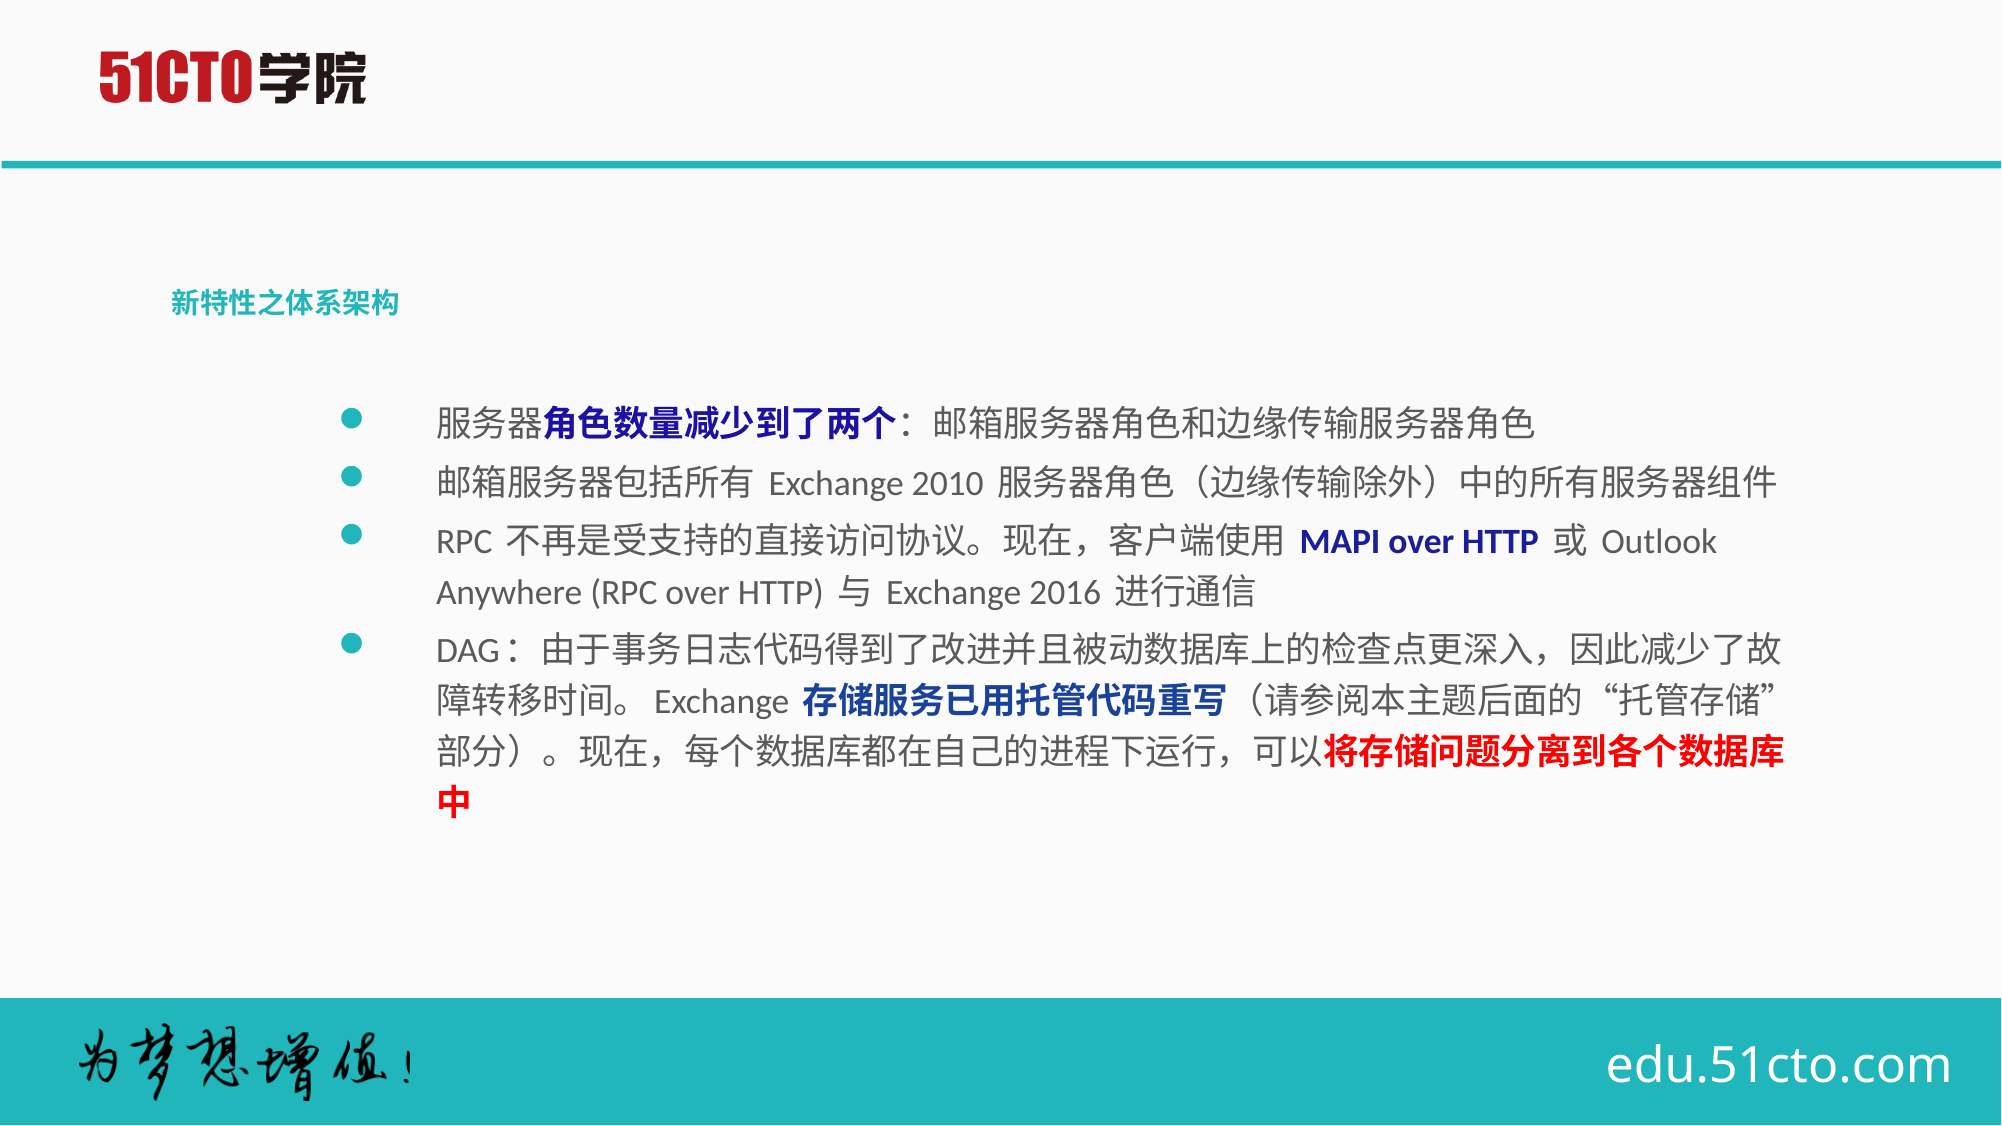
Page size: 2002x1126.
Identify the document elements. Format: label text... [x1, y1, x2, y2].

title 新特性之体系架构 [156, 243, 1831, 362]
picture [79, 1023, 410, 1101]
picture [100, 50, 366, 104]
list 服务器角色数量减少到了两个：邮箱服务器角色和边缘传输服务器角色 邮箱服务器包括所有 Exchange 2010 服务器角色（边缘传输除外）中的所有服务器组件 RPC 不再是受支持的直接访问协议。现在，客户端使用 MAPI over HTTP 或 Outlook Anywhere (RPC over HTTP) 与 Exchange 2016 进行通信 DAG：由于事务日志代码得到了改进并且被动数据库上的检查点更深入，因此减少了故障转移时间。Exchange 存储服务已用托管代码重写（请参阅本主题后面的“托管存储”部分）。现在，每个数据库都在自己的进程下运行，可以将存储问题分离到各个数据库中 [164, 385, 1831, 870]
